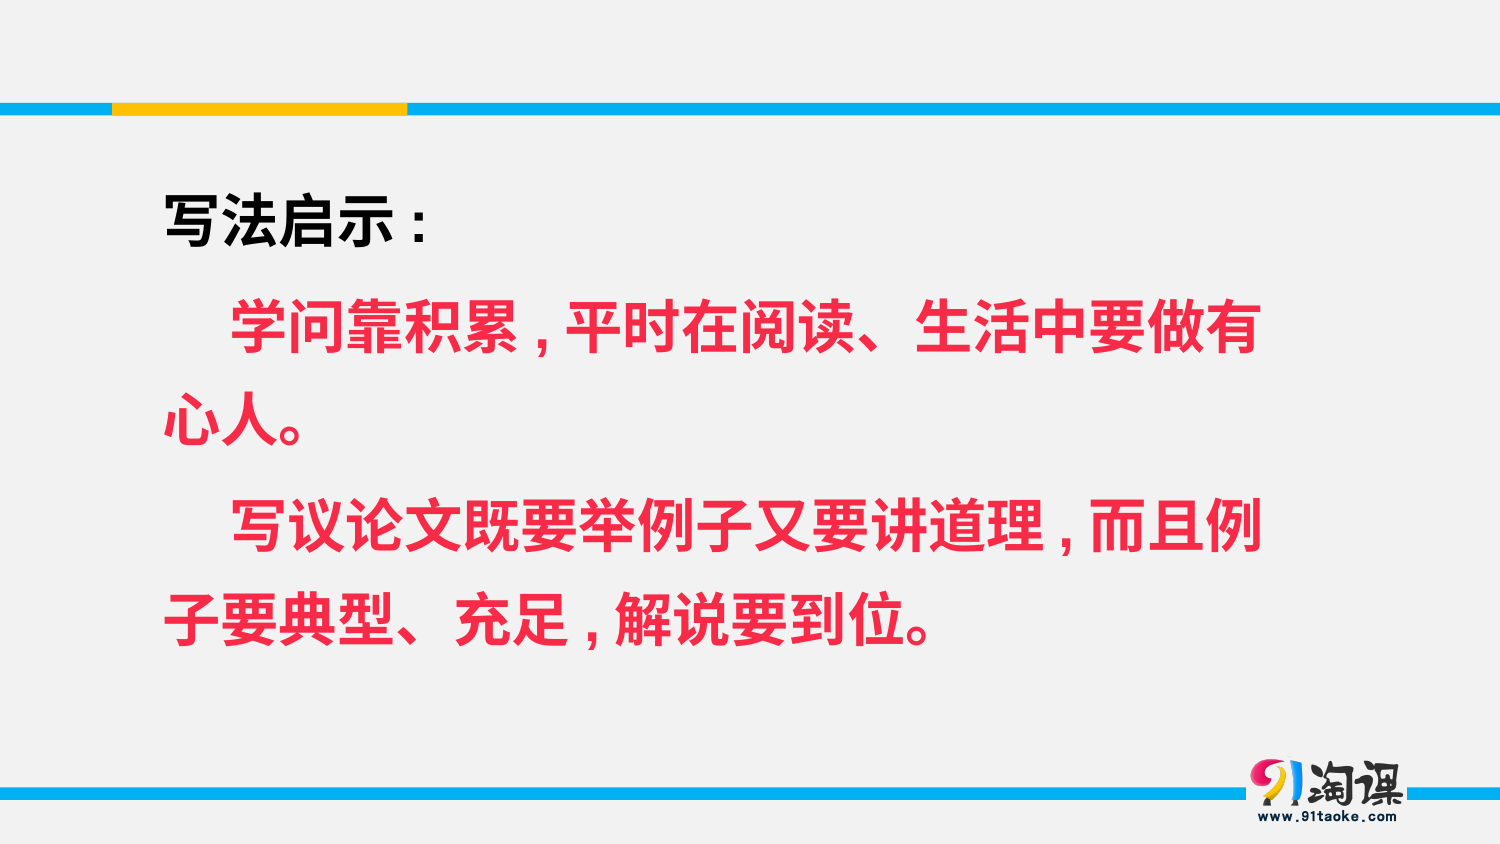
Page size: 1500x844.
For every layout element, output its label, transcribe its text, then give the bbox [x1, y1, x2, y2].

text_box 写法启示: 学问靠积累,平时在阅读、生活中要做有心人。 写议论文既要举例子又要讲道理,而且例子要典型、充足,解说要到位。 [147, 153, 1333, 661]
picture [1245, 750, 1408, 832]
